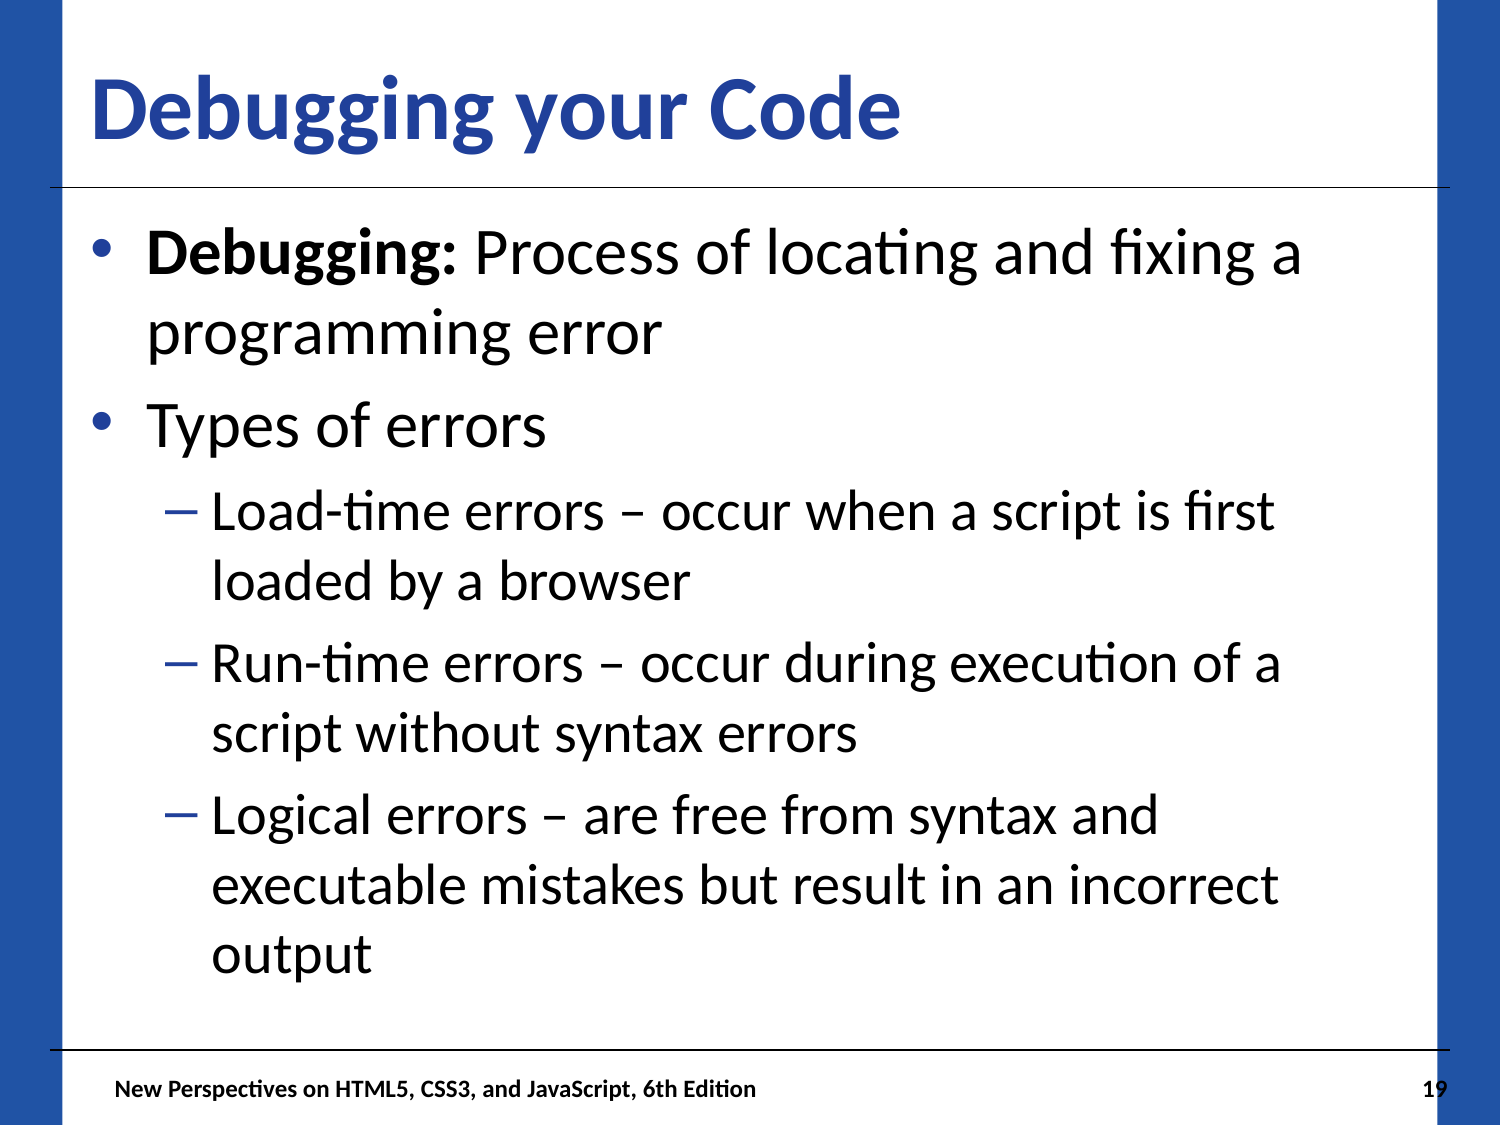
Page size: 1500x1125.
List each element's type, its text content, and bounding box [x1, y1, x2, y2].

list Debugging: Process of locating and fixing a programming error Types of errors Load-time errors – occur when a script is first loaded by a browser Run-time errors – occur during execution of a script without syntax errors Logical errors – are free from syntax and executable mistakes but result in an incorrect output [74, 199, 1438, 1006]
title Debugging your Code [74, 24, 1438, 181]
footer New Perspectives on HTML5, CSS3, and JavaScript, 6th Edition [48, 1050, 1399, 1125]
slide_number 19 [1399, 1050, 1463, 1125]
